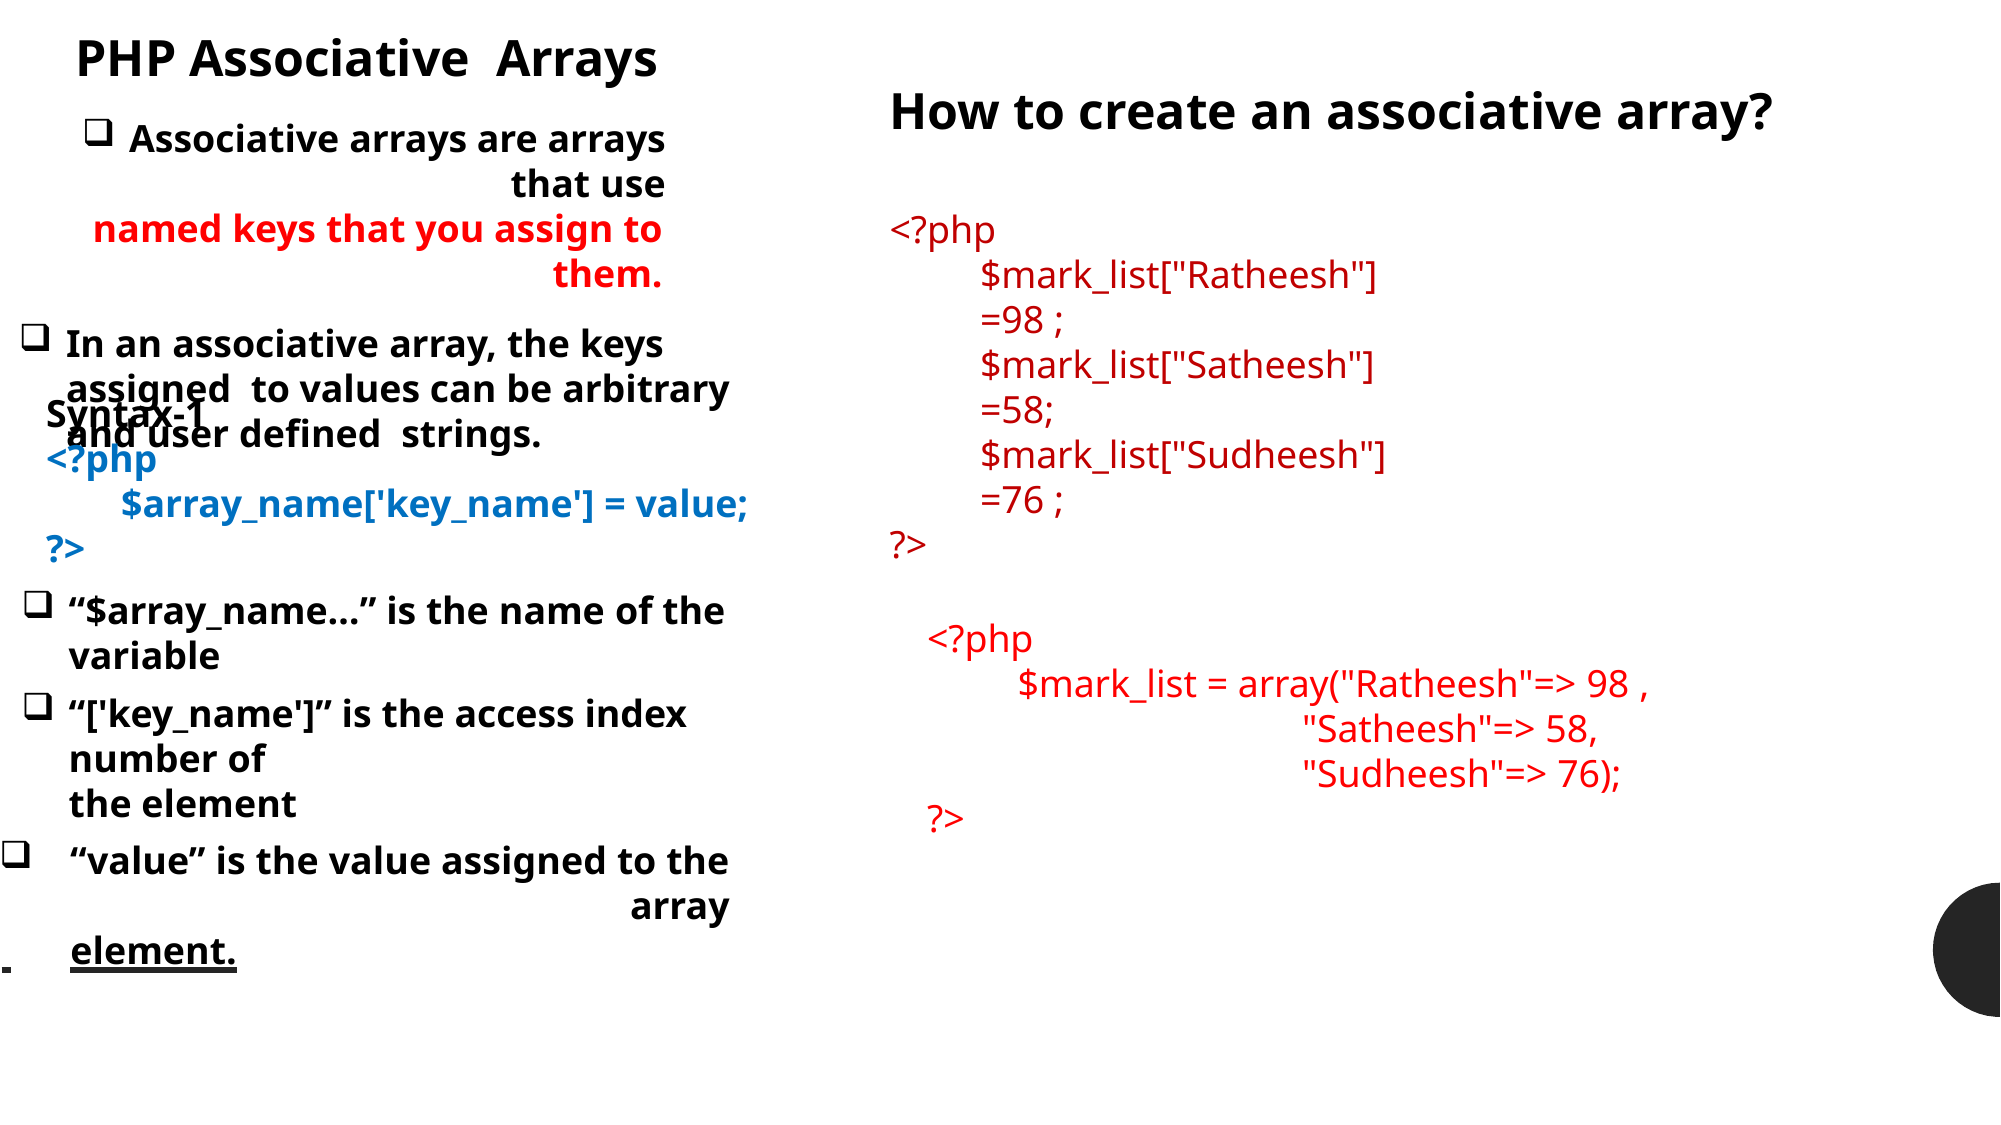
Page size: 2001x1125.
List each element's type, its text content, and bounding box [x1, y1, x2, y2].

text_box <?php $mark_list["Ratheesh"] =98 ; $mark_list["Satheesh"] =58; $mark_list["Sudheesh"] =76 ; ?> [887, 204, 1429, 567]
text_box PHP Associative Arrays Associative arrays are arrays that use named keys that you assign to them. In an associative array, the keys assigned to values can be arbitrary and user defined strings. [16, 24, 751, 388]
text_box [1932, 882, 2000, 1017]
text_box [0, 0, 804, 1125]
text_box <?php $mark_list = array("Ratheesh"=> 98 , "Satheesh"=> 58, "Sudheesh"=> 76); ?> [924, 612, 1871, 902]
title How to create an associative array? [887, 13, 1898, 204]
text_box Syntax-1 <?php $array_name['key_name'] = value; ?> “$array_name…” is the name of the variable “['key_name']” is the access index number of the element “value” is the value assigned to the array element. [0, 388, 790, 973]
